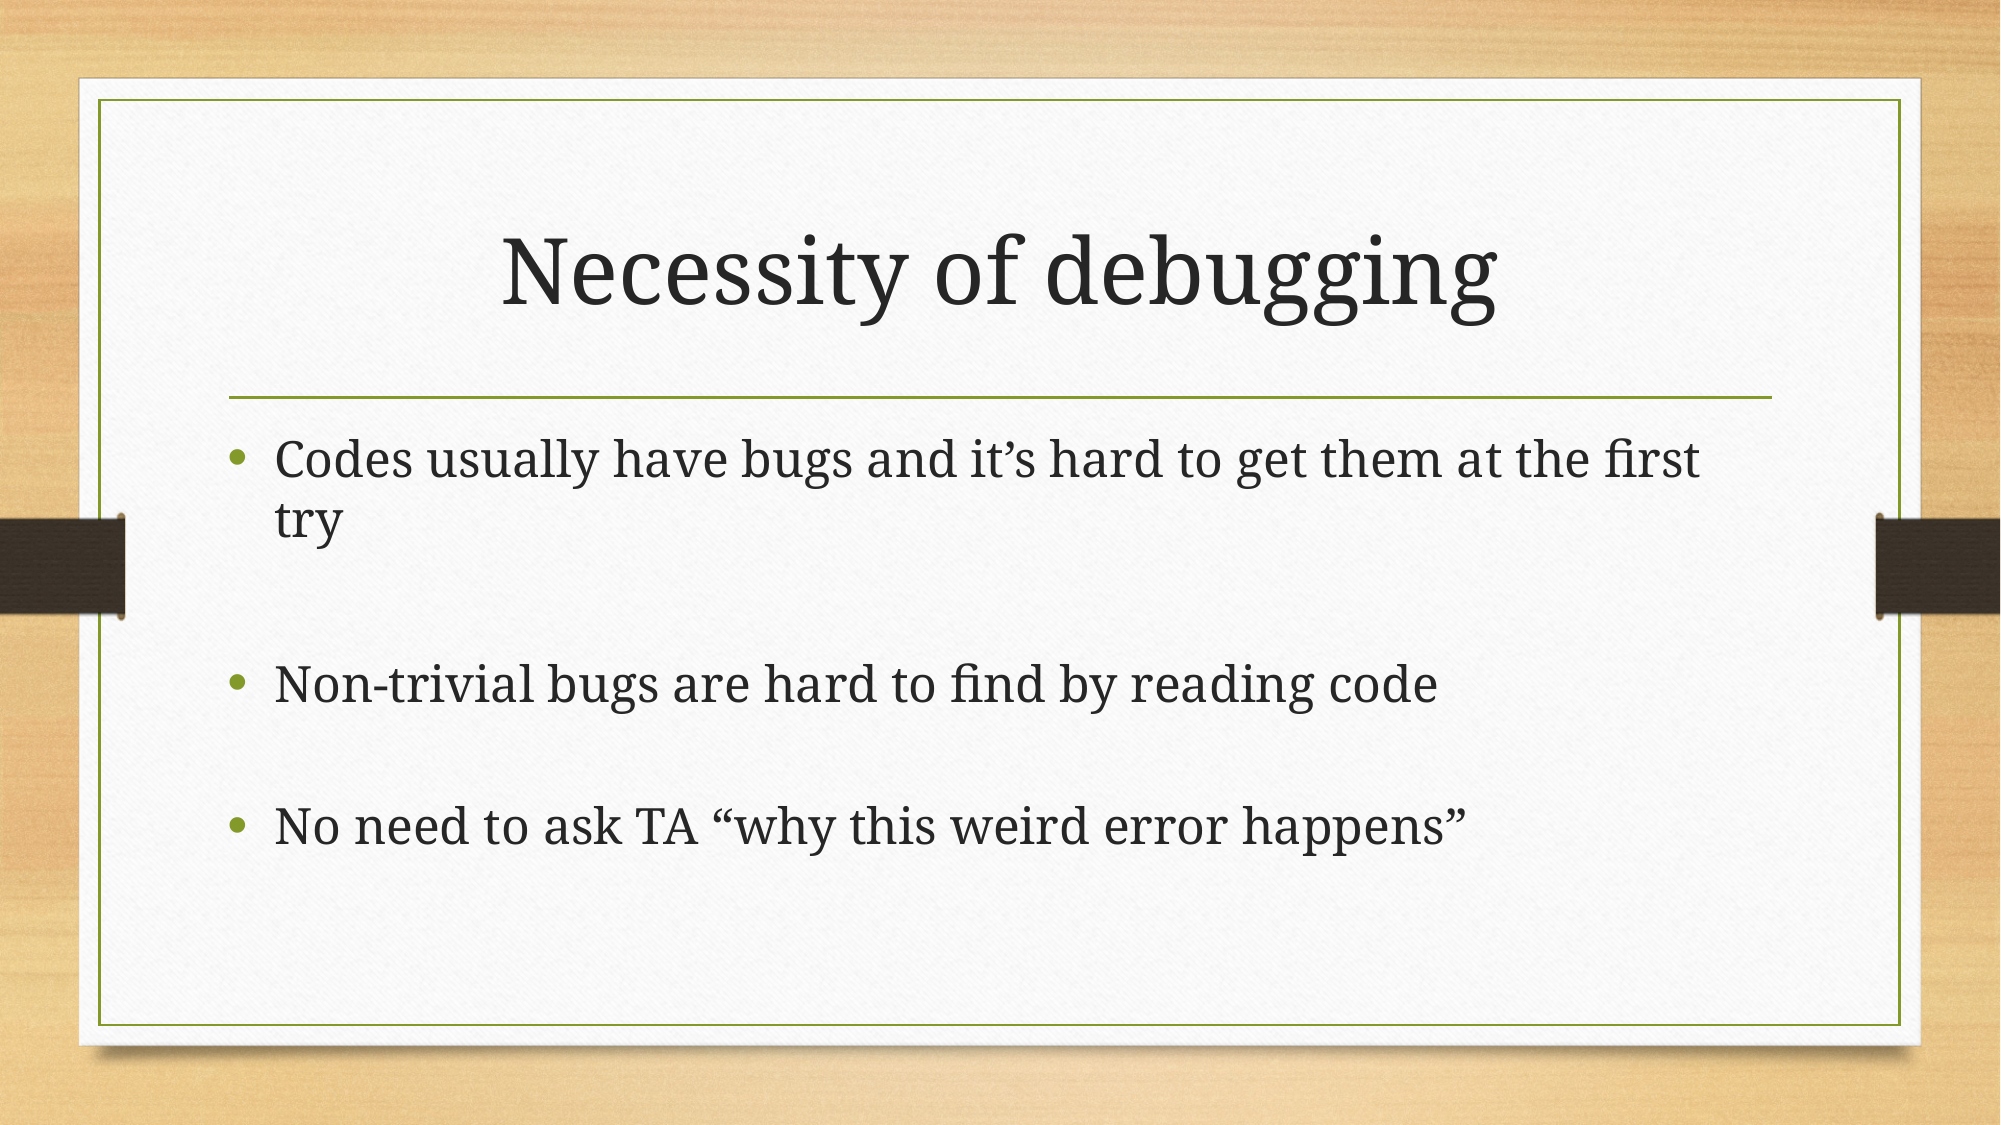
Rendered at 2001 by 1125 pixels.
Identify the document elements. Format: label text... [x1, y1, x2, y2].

list Codes usually have bugs and it’s hard to get them at the first try Non-trivial bugs are hard to find by reading code No need to ask TA “why this weird error happens” [212, 419, 1788, 964]
title Necessity of debugging [212, 161, 1788, 375]
picture [0, 0, 2001, 1125]
